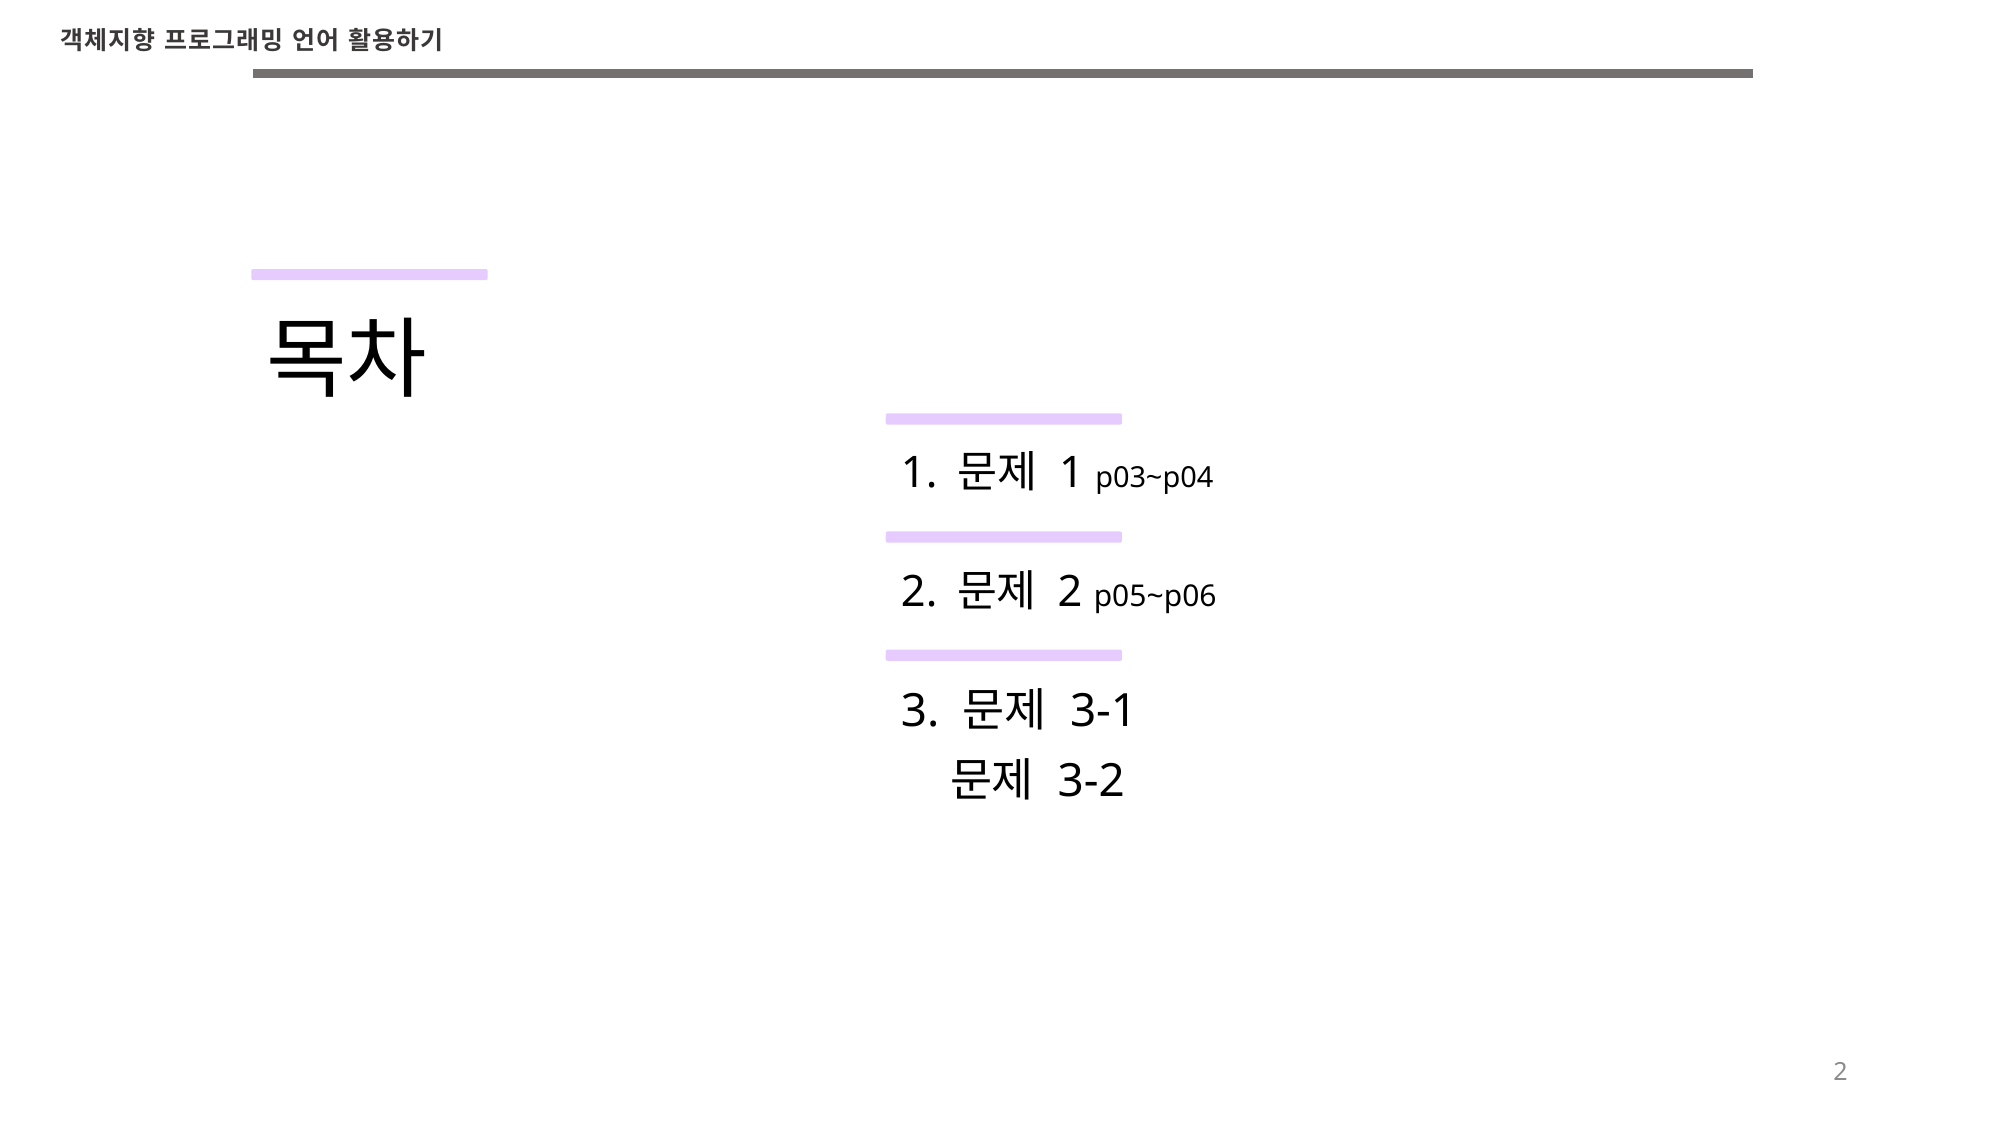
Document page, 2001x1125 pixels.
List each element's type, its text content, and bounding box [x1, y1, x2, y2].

text_box [884, 530, 1124, 544]
slide_number 2 [1412, 1042, 1863, 1103]
subtitle 1. 문제 1 p03~p04 [885, 442, 1255, 506]
text_box 3. 문제 3-1 문제 3-2 [885, 679, 1346, 871]
text_box 객체지향 프로그래밍 언어 활용하기 [24, 17, 481, 62]
text_box [884, 648, 1124, 662]
text_box [884, 412, 1124, 426]
text_box [250, 268, 489, 282]
text_box 2. 문제 2 p05~p06 [885, 561, 1255, 624]
text_box [251, 68, 1754, 79]
title 목차 [251, 281, 488, 417]
